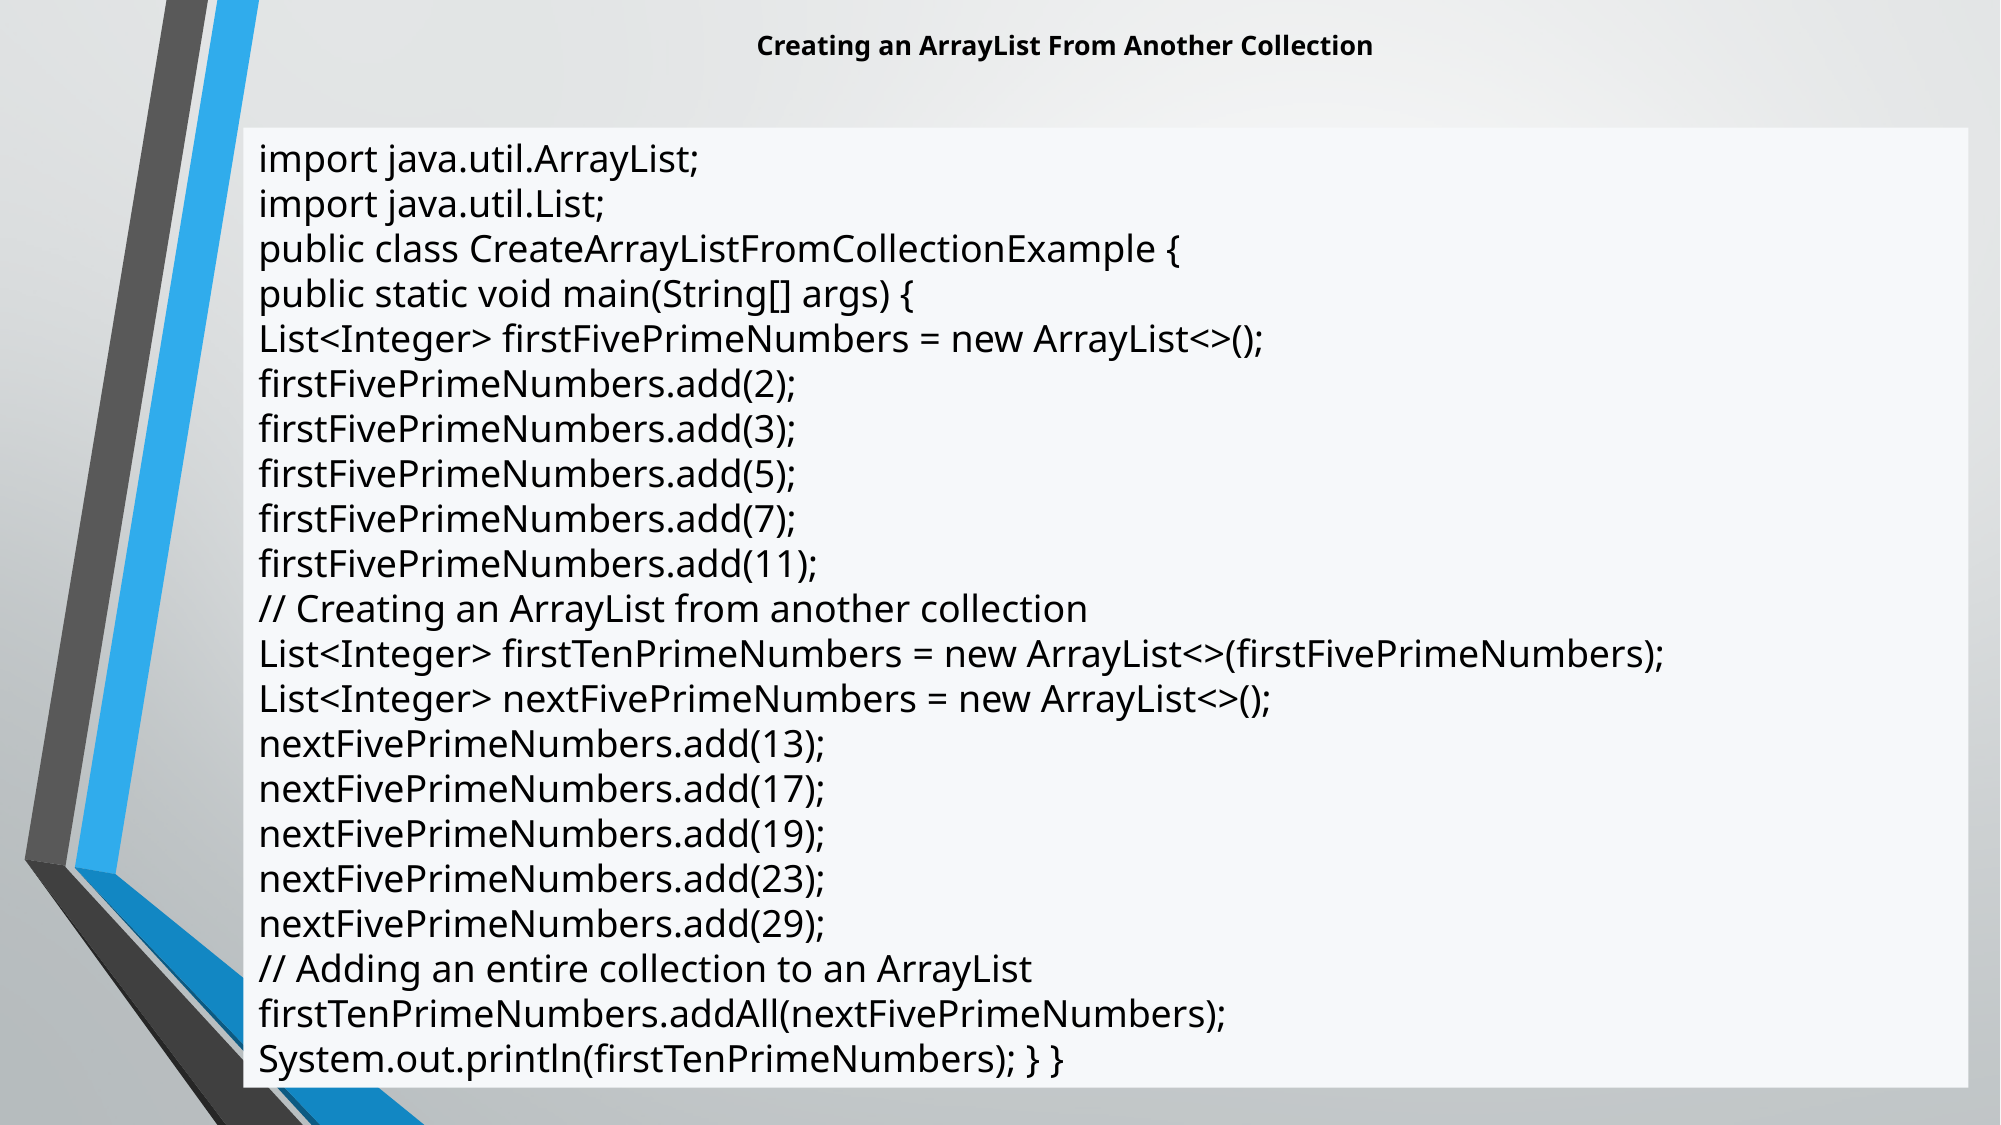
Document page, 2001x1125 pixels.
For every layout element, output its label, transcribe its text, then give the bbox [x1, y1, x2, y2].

text_box import java.util.ArrayList; import java.util.List; public class CreateArrayListFromCollectionExample { public static void main(String[] args) { List<Integer> firstFivePrimeNumbers = new ArrayList<>(); firstFivePrimeNumbers.add(2); firstFivePrimeNumbers.add(3); firstFivePrimeNumbers.add(5); firstFivePrimeNumbers.add(7); firstFivePrimeNumbers.add(11); // Creating an ArrayList from another collection List<Integer> firstTenPrimeNumbers = new ArrayList<>(firstFivePrimeNumbers); List<Integer> nextFivePrimeNumbers = new ArrayList<>(); nextFivePrimeNumbers.add(13); nextFivePrimeNumbers.add(17); nextFivePrimeNumbers.add(19); nextFivePrimeNumbers.add(23); nextFivePrimeNumbers.add(29); // Adding an entire collection to an ArrayList firstTenPrimeNumbers.addAll(nextFivePrimeNumbers); System.out.println(firstTenPrimeNumbers); } } [243, 127, 1969, 1088]
title Creating an ArrayList From Another Collection [243, 21, 1887, 69]
